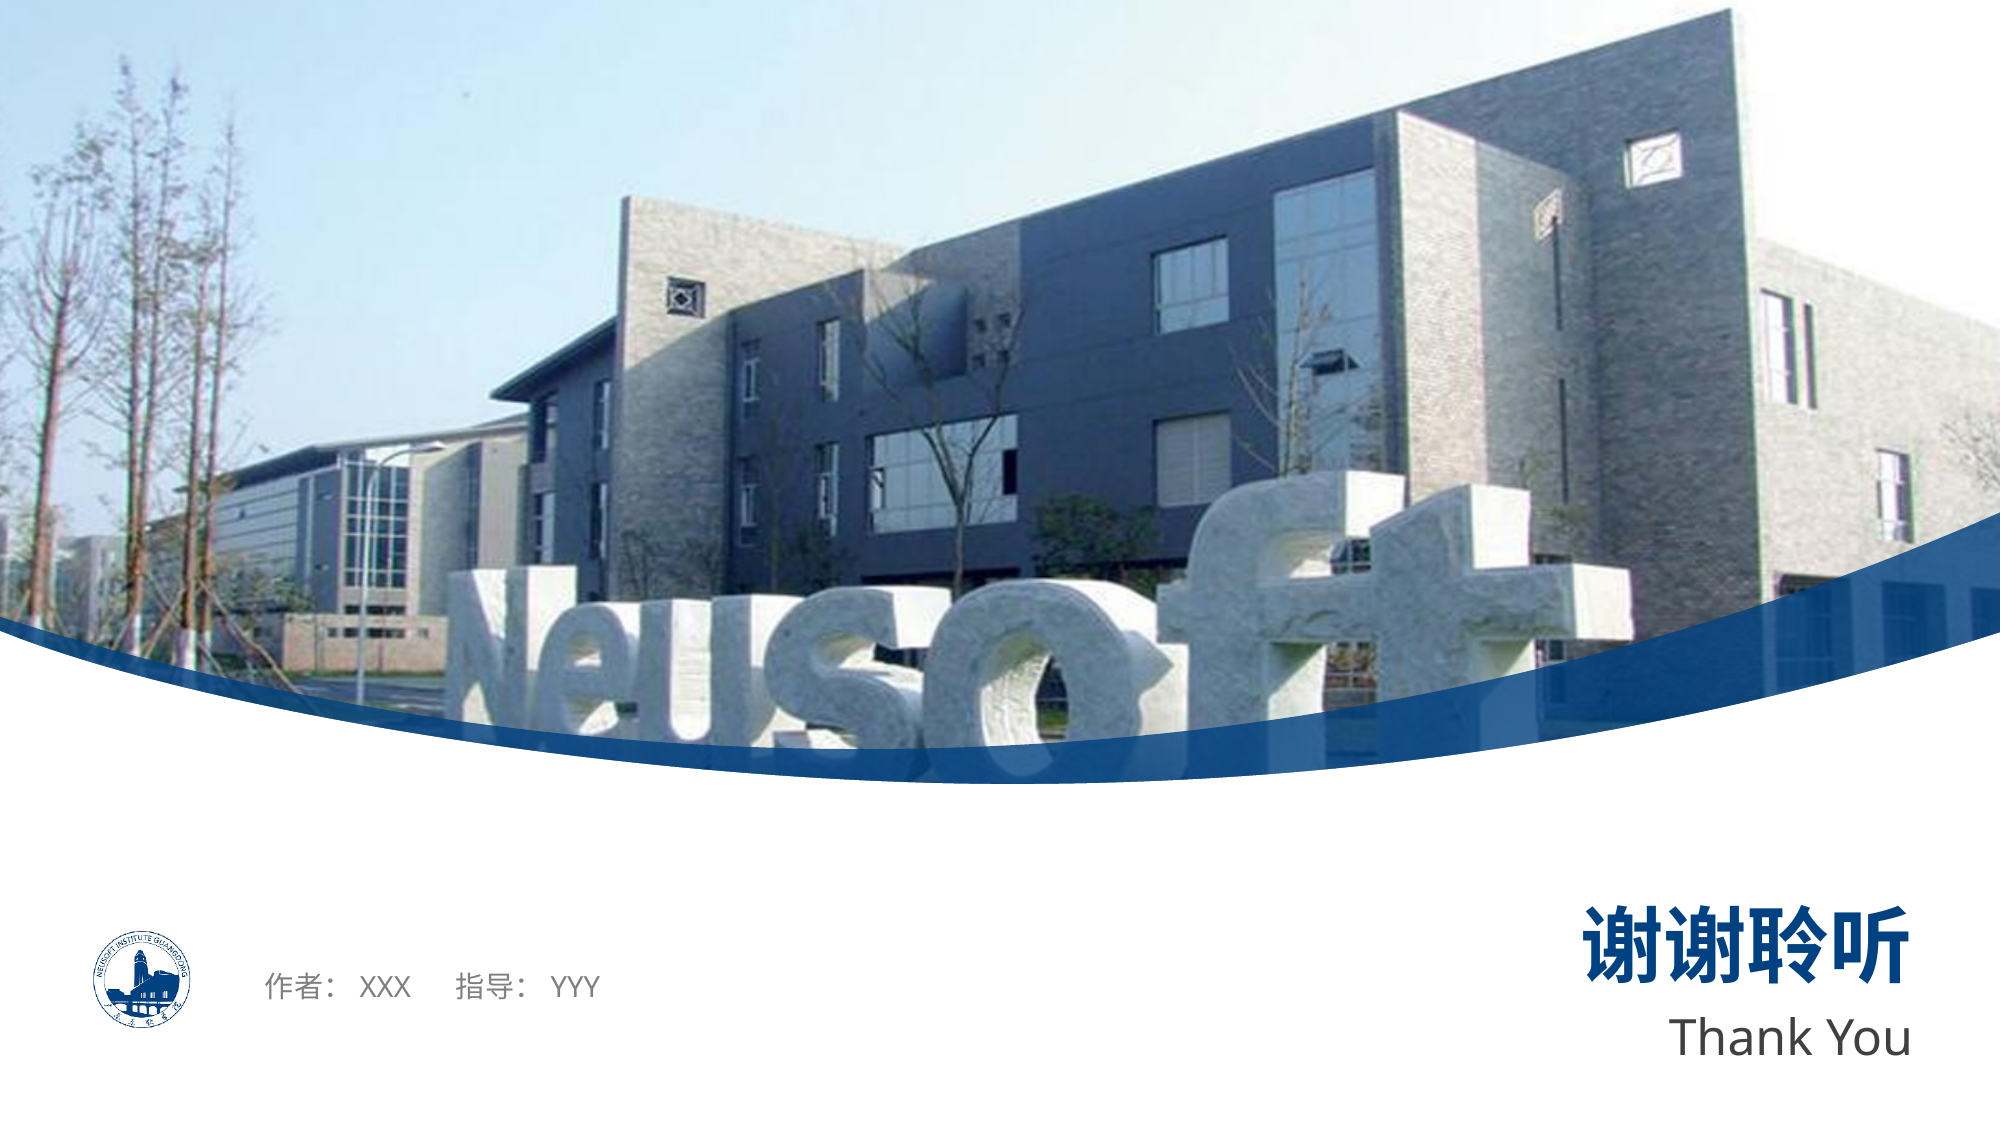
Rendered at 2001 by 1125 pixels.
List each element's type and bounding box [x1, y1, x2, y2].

picture [0, 0, 2000, 512]
text_box [0, 512, 2000, 1125]
picture [91, 929, 192, 1030]
